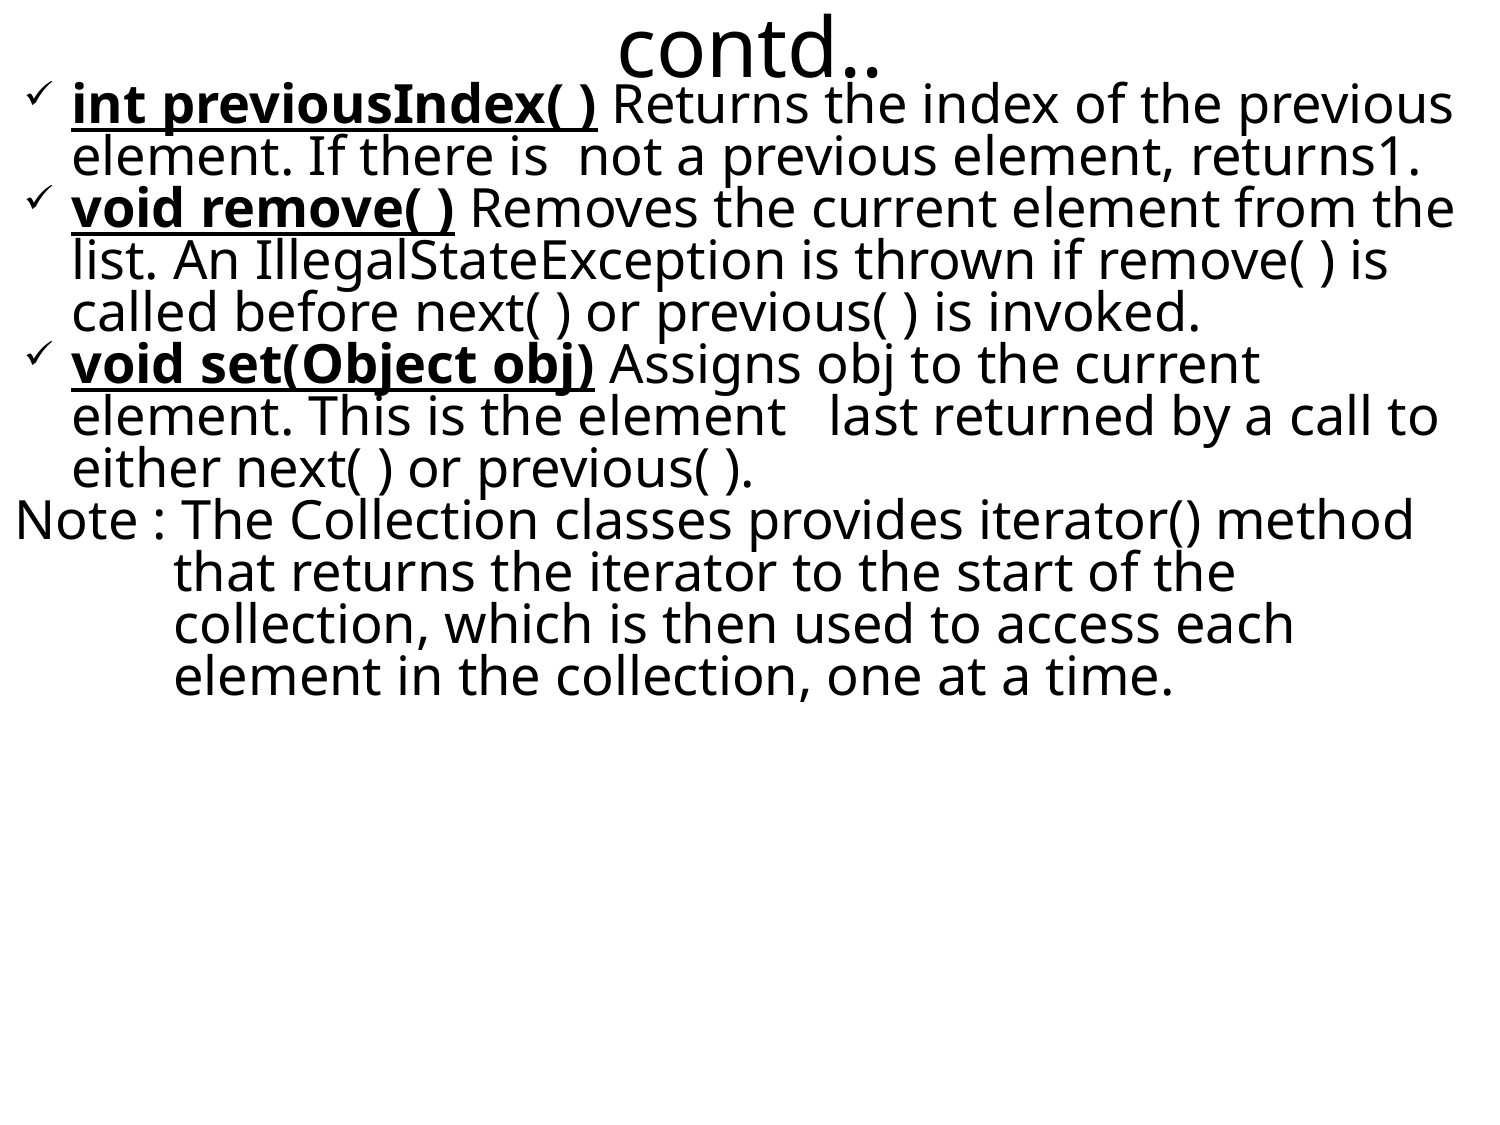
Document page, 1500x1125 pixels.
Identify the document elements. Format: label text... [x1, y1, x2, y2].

text_box int previousIndex( ) Returns the index of the previous element. If there is not a previous element, returns1. void remove( ) Removes the current element from the list. An IllegalStateException is thrown if remove( ) is called before next( ) or previous( ) is invoked. void set(Object obj) Assigns obj to the current element. This is the element last returned by a call to either next( ) or previous( ). Note : The Collection classes provides iterator() method that returns the iterator to the start of the collection, which is then used to access each element in the collection, one at a time. [0, 75, 1500, 1100]
text_box contd.. [0, 12, 1500, 75]
